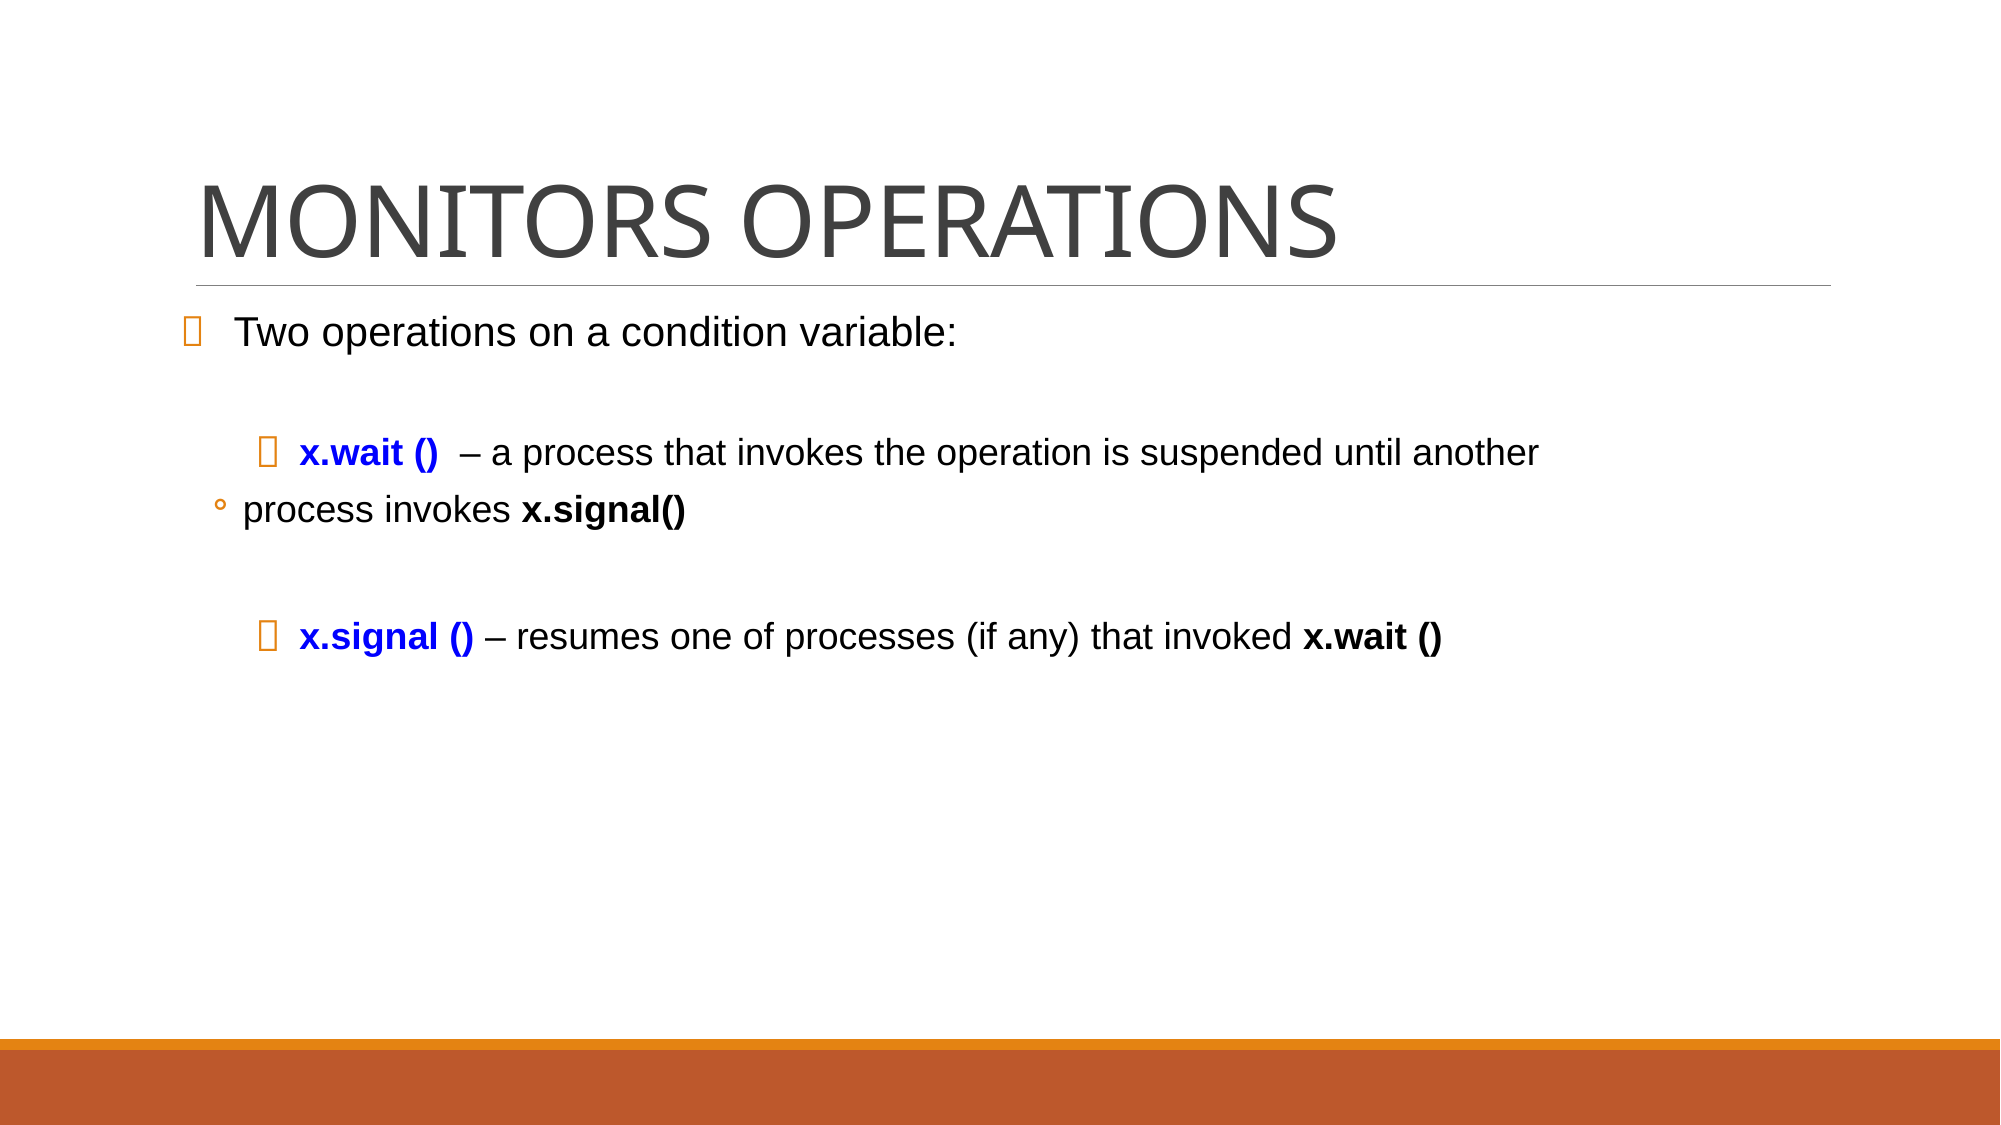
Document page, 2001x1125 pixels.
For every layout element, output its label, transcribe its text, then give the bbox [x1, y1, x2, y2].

list Two operations on a condition variable: x.wait () – a process that invokes the operation is suspended until another process invokes x.signal() x.signal () – resumes one of processes (if any) that invoked x.wait () [180, 302, 1830, 963]
title MONITORS OPERATIONS [180, 47, 1830, 285]
